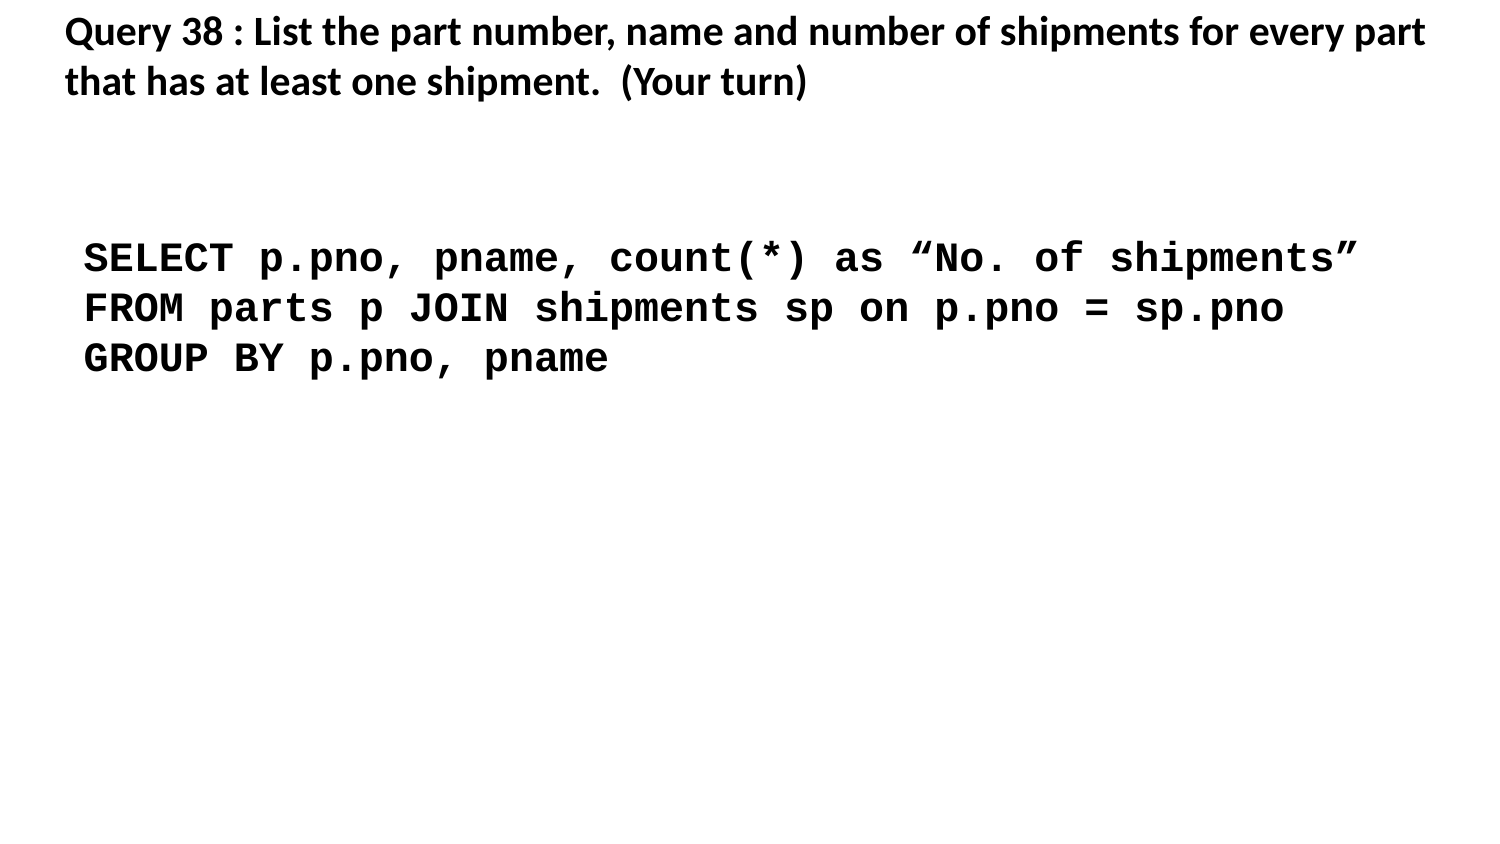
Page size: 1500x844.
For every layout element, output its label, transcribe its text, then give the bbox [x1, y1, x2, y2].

text_box SELECT p.pno, pname, count(*) as “No. of shipments” FROM parts p JOIN shipments sp on p.pno = sp.pno GROUP BY p.pno, pname [68, 221, 1374, 387]
text_box Query 38 : List the part number, name and number of shipments for every part that has at least one shipment. (Your turn) [50, 0, 1444, 112]
